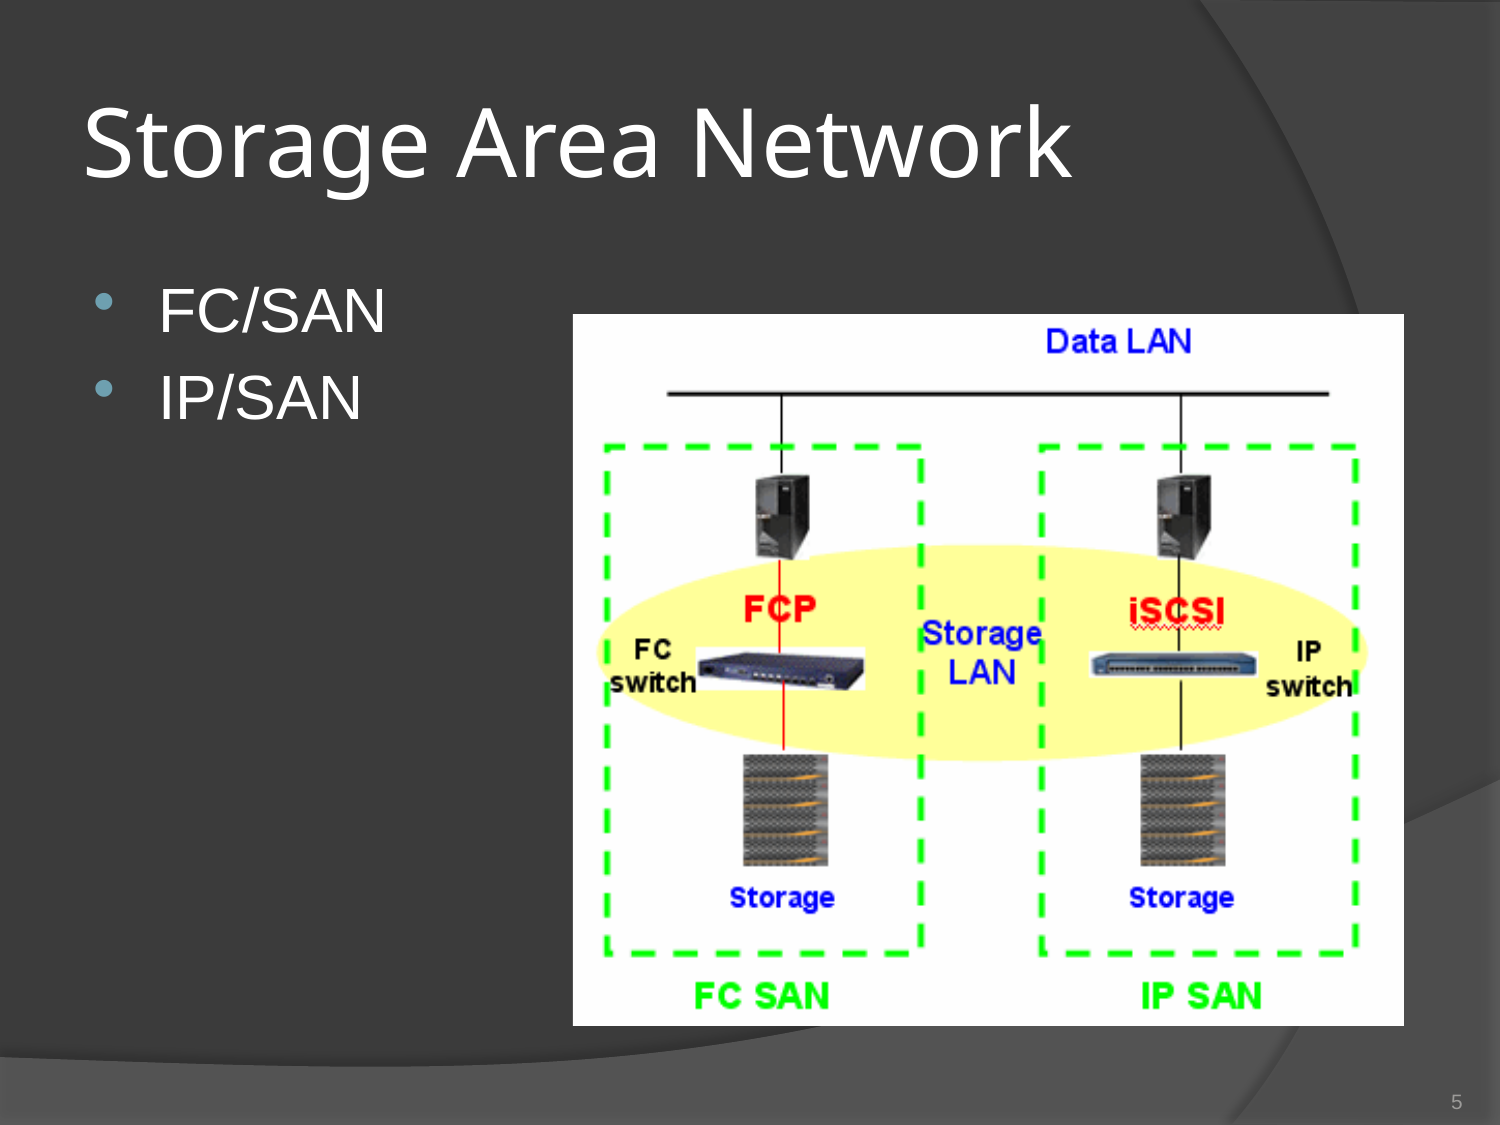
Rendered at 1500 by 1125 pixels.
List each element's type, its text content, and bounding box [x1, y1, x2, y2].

picture [572, 314, 1405, 1027]
list FC/SAN IP/SAN [75, 262, 1300, 1005]
title Storage Area Network [75, 45, 1300, 233]
slide_number 5 [1337, 1053, 1463, 1114]
